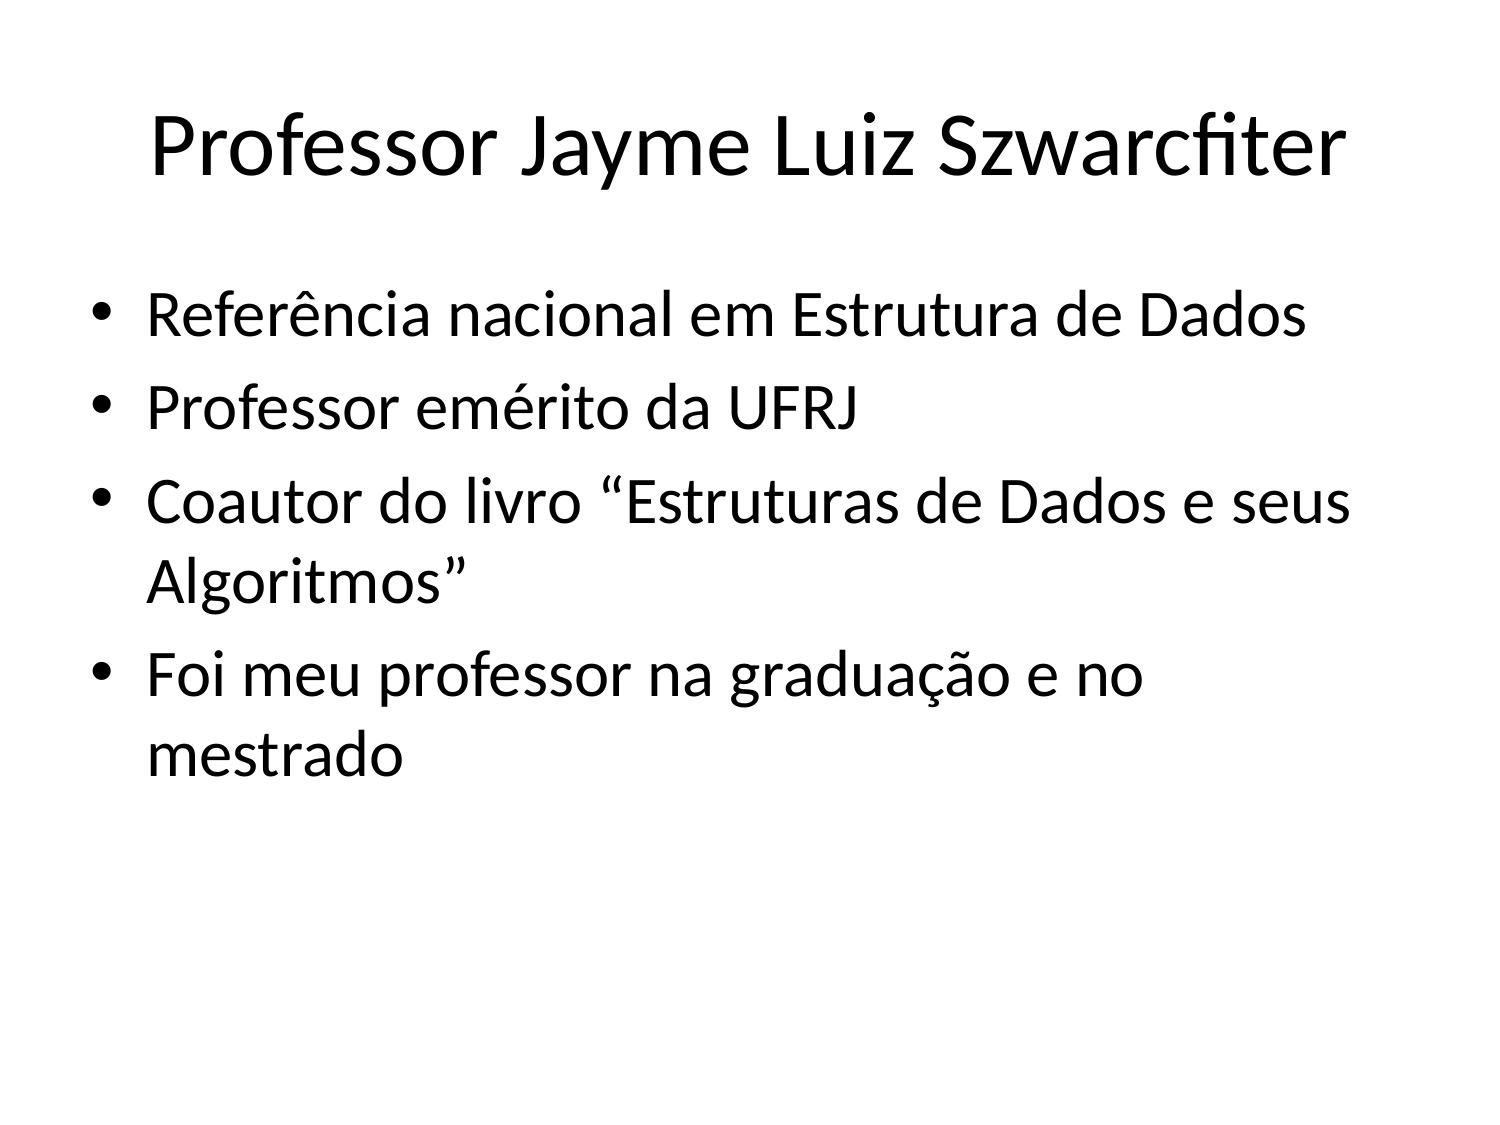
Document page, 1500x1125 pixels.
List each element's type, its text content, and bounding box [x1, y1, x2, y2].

list Referência nacional em Estrutura de Dados Professor emérito da UFRJ Coautor do livro “Estruturas de Dados e seus Algoritmos” Foi meu professor na graduação e no mestrado [75, 262, 1425, 1005]
title Professor Jayme Luiz Szwarcfiter [75, 45, 1425, 233]
